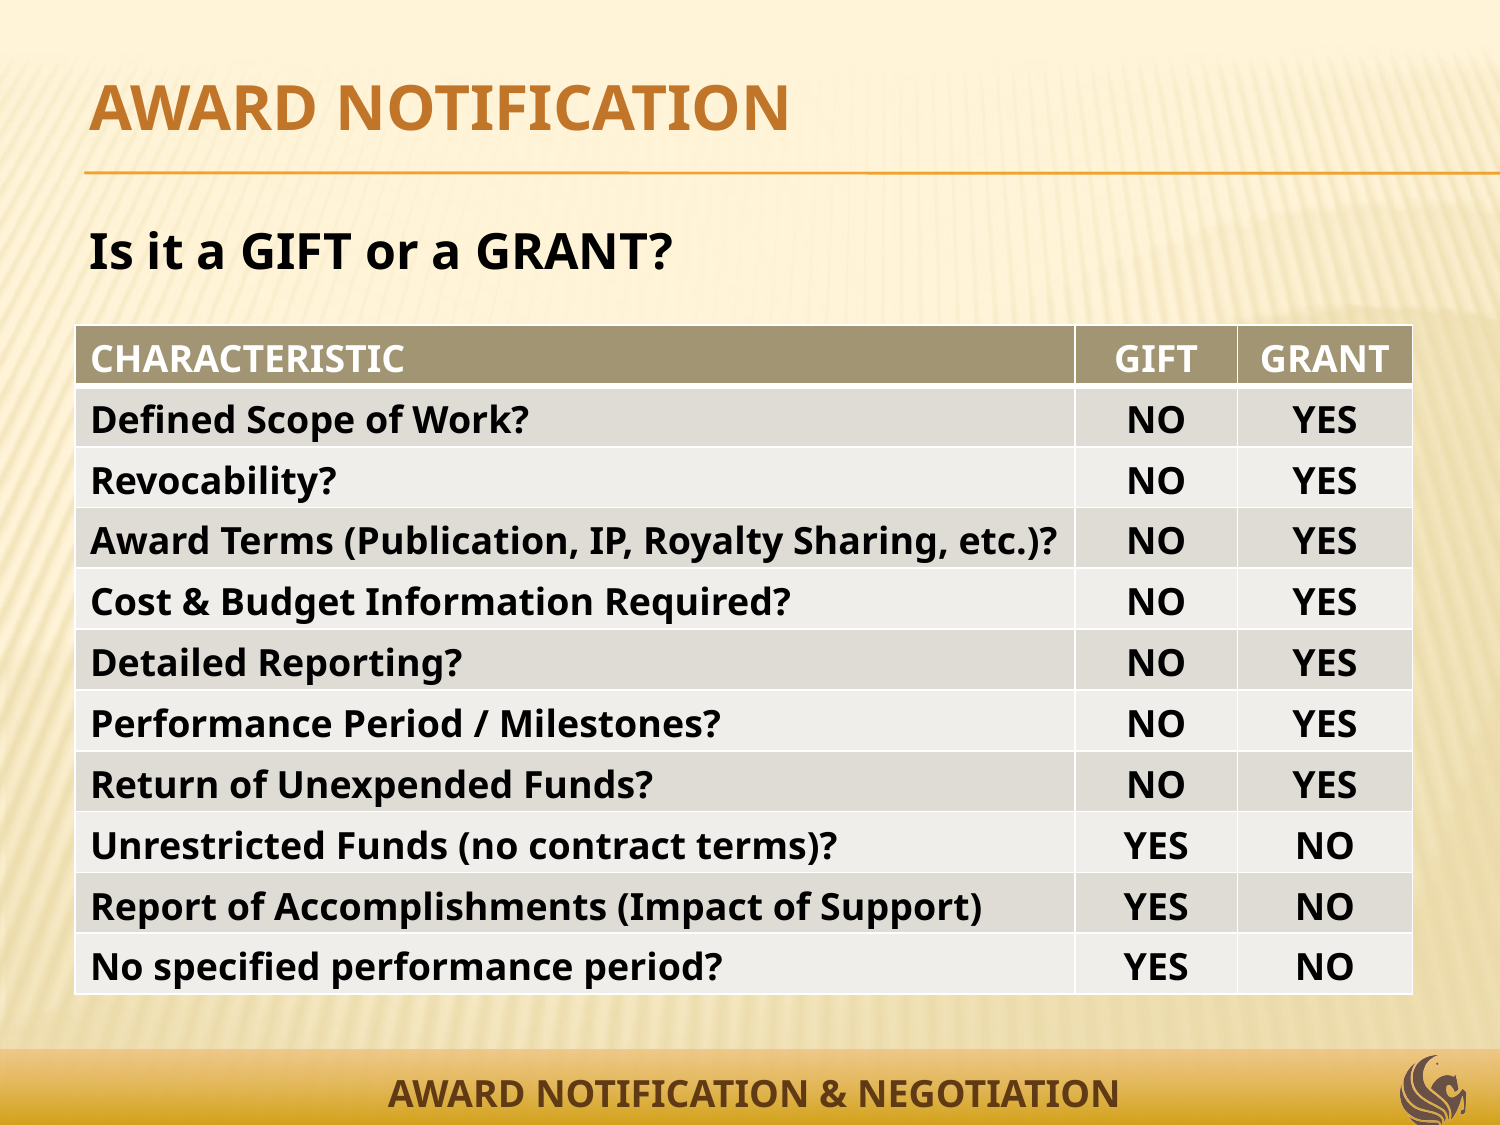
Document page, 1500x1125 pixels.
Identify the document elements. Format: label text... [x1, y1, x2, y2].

table_cell Performance Period / Milestones? [76, 691, 1074, 750]
table_cell YES [1238, 752, 1412, 811]
table_header GRANT [1238, 326, 1412, 383]
table_cell NO [1076, 752, 1237, 811]
table_cell NO [1076, 508, 1237, 567]
table_cell NO [1076, 448, 1237, 507]
text_box Is it a GIFT or a GRANT? [75, 212, 1450, 288]
table_cell YES [1238, 569, 1412, 628]
table_cell YES [1238, 508, 1412, 567]
table_cell YES [1076, 812, 1237, 872]
table_cell Revocability? [76, 448, 1074, 507]
text_box AWARD NOTIFICATION & NEGOTIATION [23, 1062, 1486, 1123]
table_cell Award Terms (Publication, IP, Royalty Sharing, etc.)? [76, 508, 1074, 567]
table_cell YES [1076, 934, 1237, 993]
table_cell No specified performance period? [76, 934, 1074, 993]
table_cell YES [1238, 448, 1412, 507]
table_header CHARACTERISTIC [76, 326, 1074, 383]
table_cell Detailed Reporting? [76, 630, 1074, 689]
table_cell NO [1076, 389, 1237, 446]
table_cell NO [1076, 630, 1237, 689]
table_cell Report of Accomplishments (Impact of Support) [76, 873, 1074, 932]
table_cell Cost & Budget Information Required? [76, 569, 1074, 628]
table_cell NO [1238, 934, 1412, 993]
table_cell YES [1238, 691, 1412, 750]
table_cell YES [1238, 630, 1412, 689]
table_cell NO [1076, 569, 1237, 628]
table_cell NO [1238, 812, 1412, 872]
table_cell YES [1238, 389, 1412, 446]
table_cell Defined Scope of Work? [76, 389, 1074, 446]
table_cell Return of Unexpended Funds? [76, 752, 1074, 811]
text_box AWARD NOTIFICATION [75, 45, 1400, 150]
table_cell YES [1076, 873, 1237, 932]
table_cell NO [1238, 873, 1412, 932]
table_header GIFT [1076, 326, 1237, 383]
table_cell NO [1076, 691, 1237, 750]
table_cell Unrestricted Funds (no contract terms)? [76, 812, 1074, 872]
